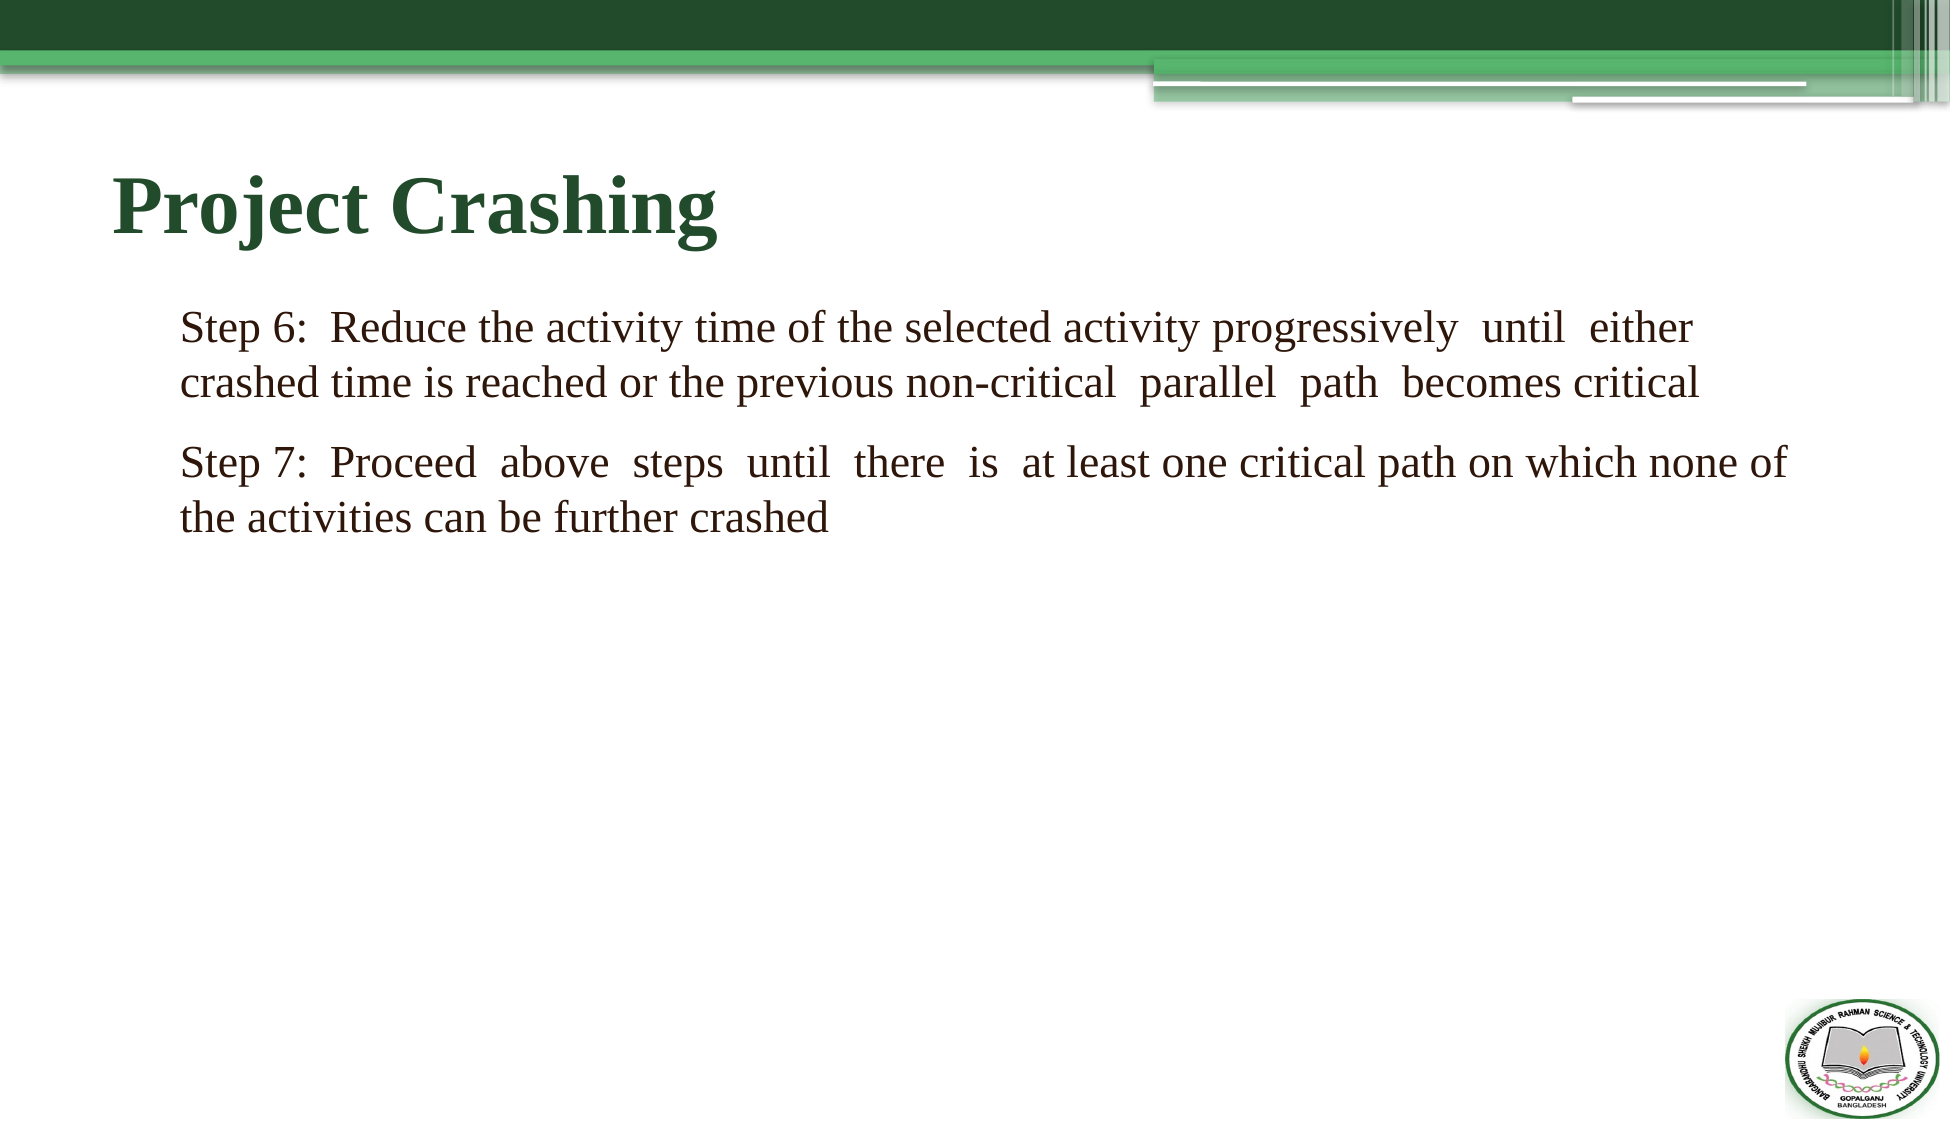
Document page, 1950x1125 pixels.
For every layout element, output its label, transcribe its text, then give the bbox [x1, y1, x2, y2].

picture [1785, 999, 1940, 1119]
list Step 6: Reduce the activity time of the selected activity progressively until either crashed time is reached or the previous non-critical parallel path becomes critical Step 7: Proceed above steps until there is at least one critical path on which none of the activities can be further crashed [97, 289, 1853, 1000]
title Project Crashing [97, 112, 1853, 288]
